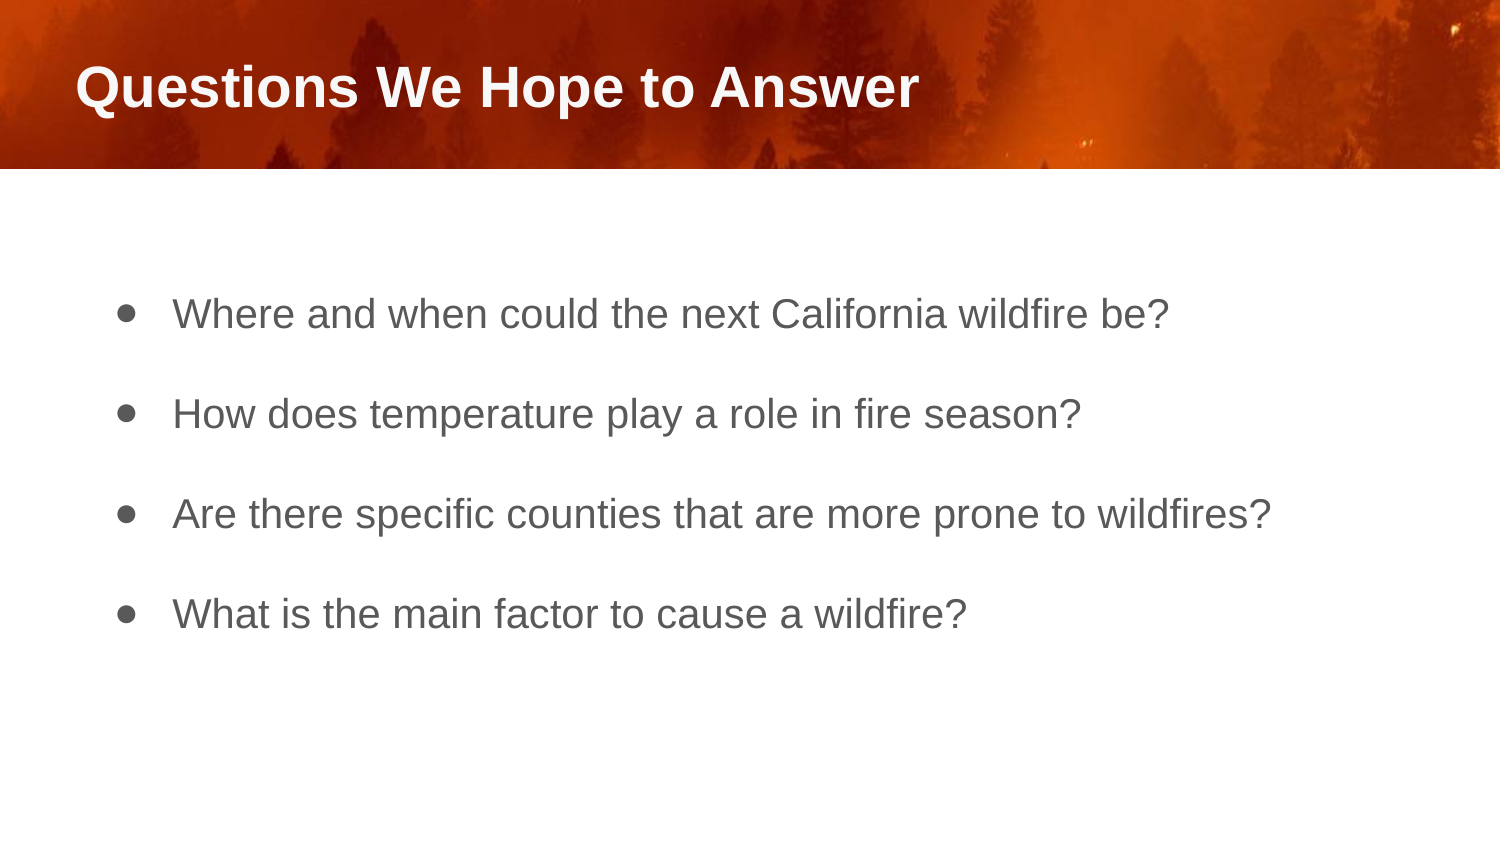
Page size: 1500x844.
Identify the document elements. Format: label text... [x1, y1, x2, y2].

picture [0, 0, 1500, 169]
subtitle Where and when could the next California wildfire be? How does temperature play a role in fire season? Are there specific counties that are more prone to wildfires? What is the main factor to cause a wildfire? [82, 196, 1392, 677]
